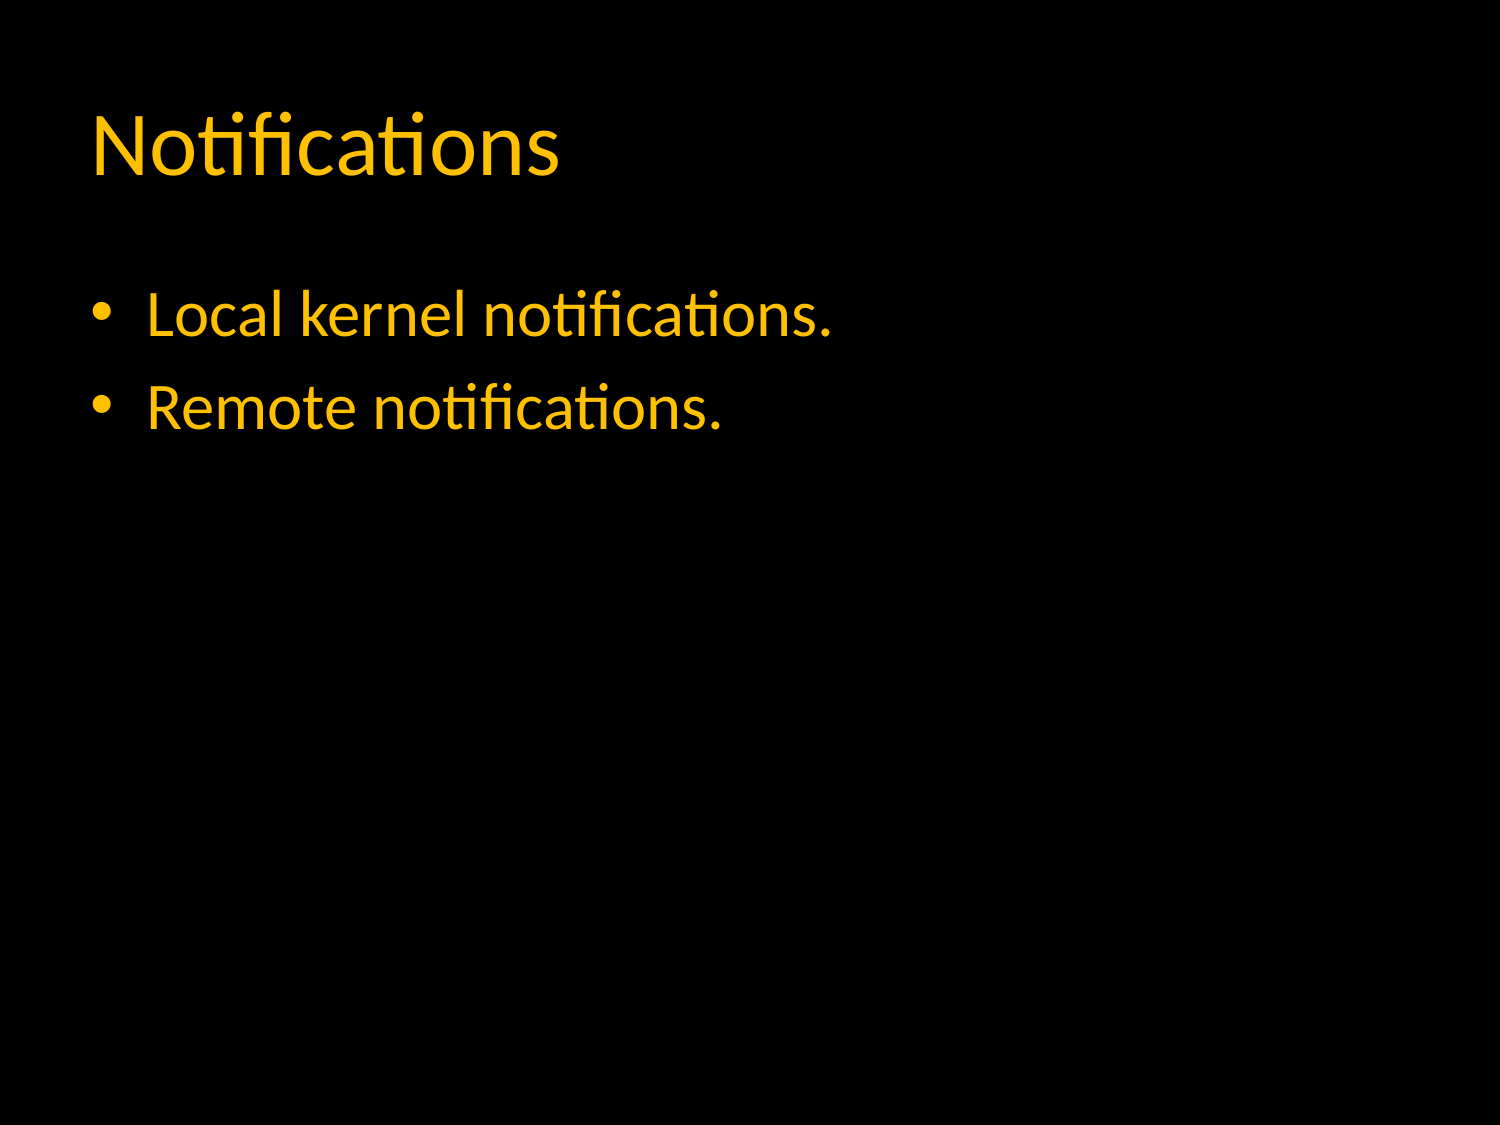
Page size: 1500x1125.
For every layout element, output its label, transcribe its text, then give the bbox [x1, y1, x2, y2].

list Local kernel notifications. Remote notifications. [75, 262, 1425, 1005]
title Notifications [75, 45, 1425, 233]
